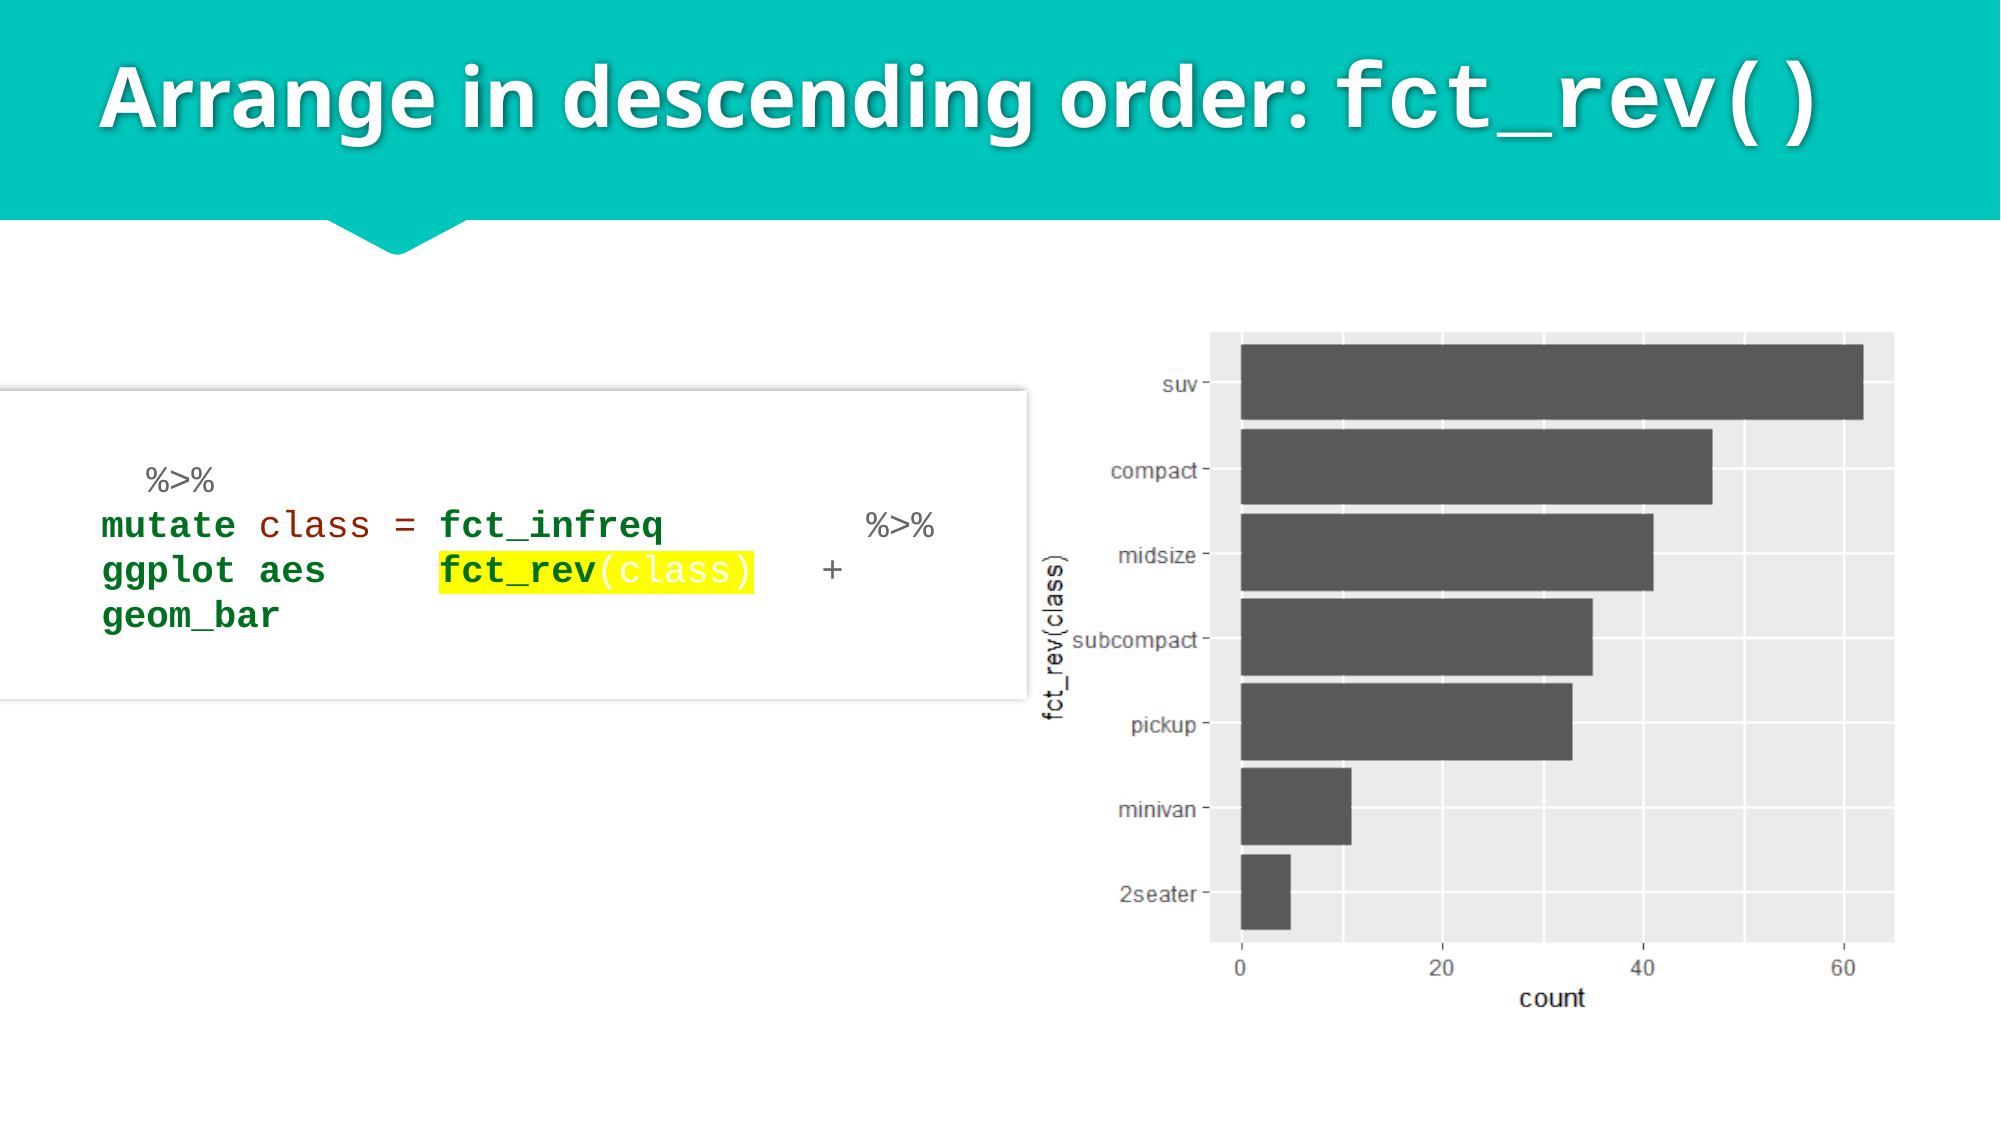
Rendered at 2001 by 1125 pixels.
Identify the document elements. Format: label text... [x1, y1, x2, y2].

picture [1026, 319, 1911, 1027]
list mpg %>% mutate(class = fct_infreq(class)) %>% ggplot(aes(y = fct_rev(class))) + geom_bar() [0, 391, 1026, 700]
title Arrange in descending order: fct_rev() [84, 27, 1903, 154]
